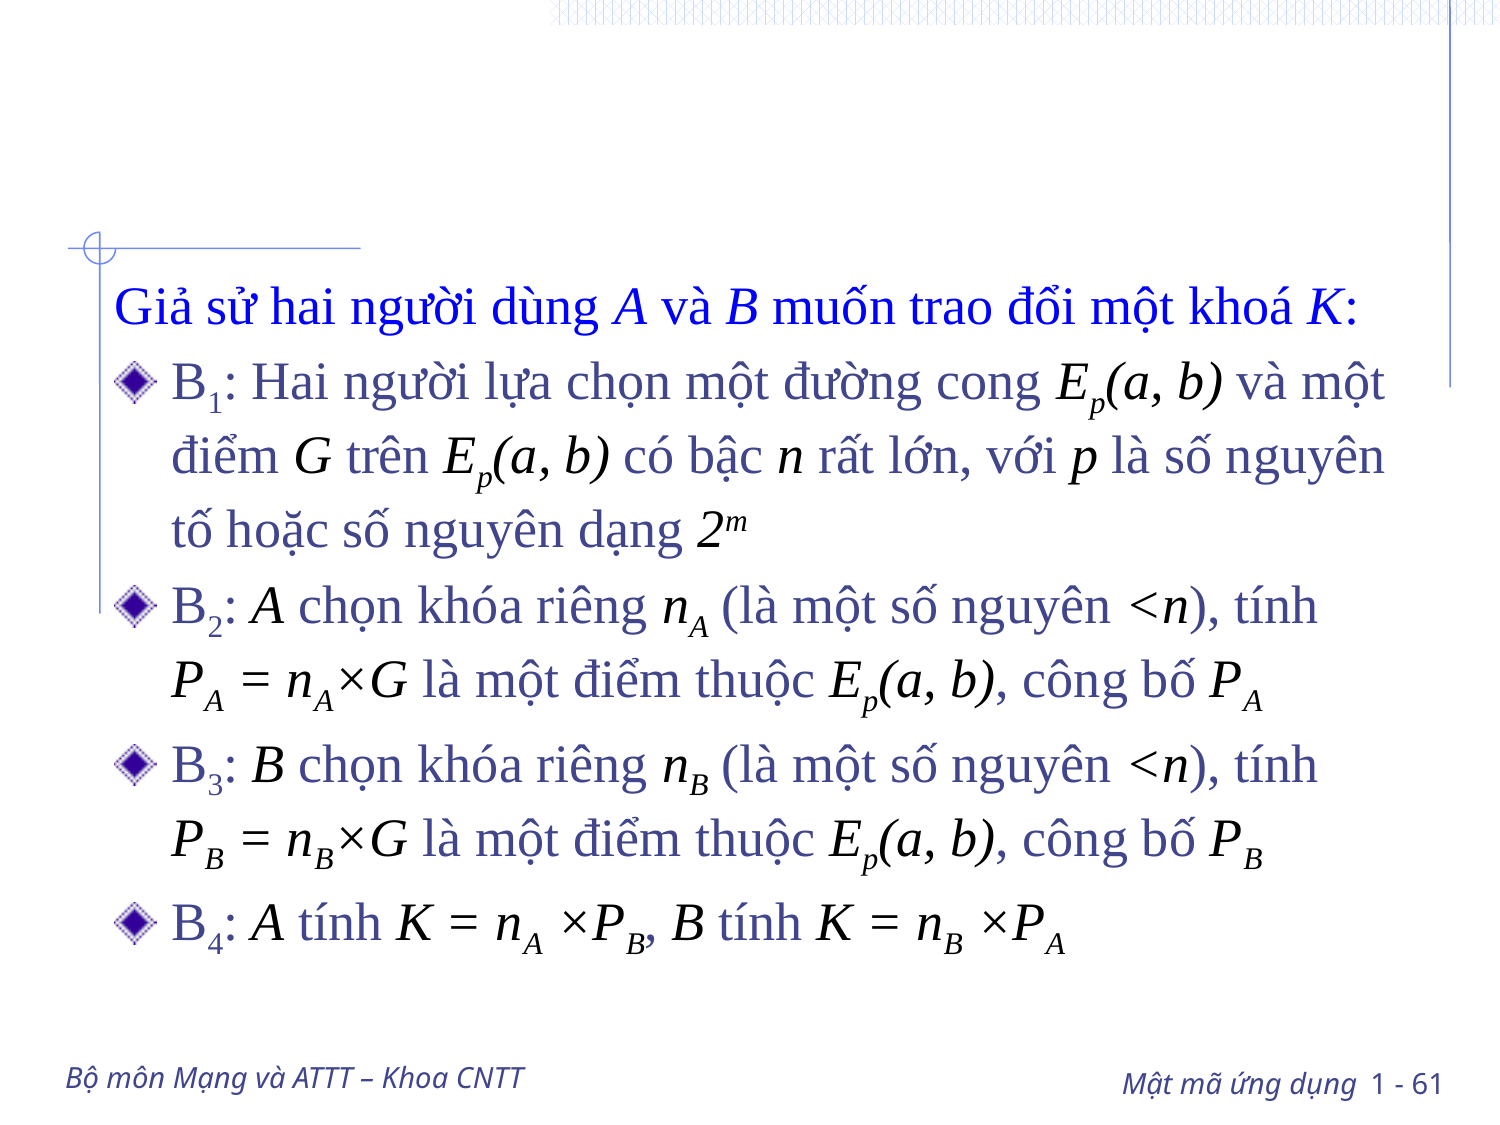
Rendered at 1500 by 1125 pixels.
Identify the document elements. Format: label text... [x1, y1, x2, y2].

picture [114, 744, 157, 786]
list Giả sử hai người dùng A và B muốn trao đổi một khoá K: B1: Hai người lựa chọn một đường cong Ep(a, b) và một điểm G trên Ep(a, b) có bậc n rất lớn, với p là số nguyên tố hoặc số nguyên dạng 2m B2: A chọn khóa riêng nA (là một số nguyên <n), tính PA = nA×G là một điểm thuộc Ep(a, b), công bố PA B3: B chọn khóa riêng nB (là một số nguyên <n), tính PB = nB×G là một điểm thuộc Ep(a, b), công bố PB B4: A tính K = nA ×PB, B tính K = nB ×PA [99, 262, 1413, 950]
picture [114, 902, 157, 945]
picture [114, 361, 157, 404]
picture [114, 585, 157, 628]
slide_number Bộ môn Mạng và ATTT – Khoa CNTT [50, 1027, 638, 1103]
